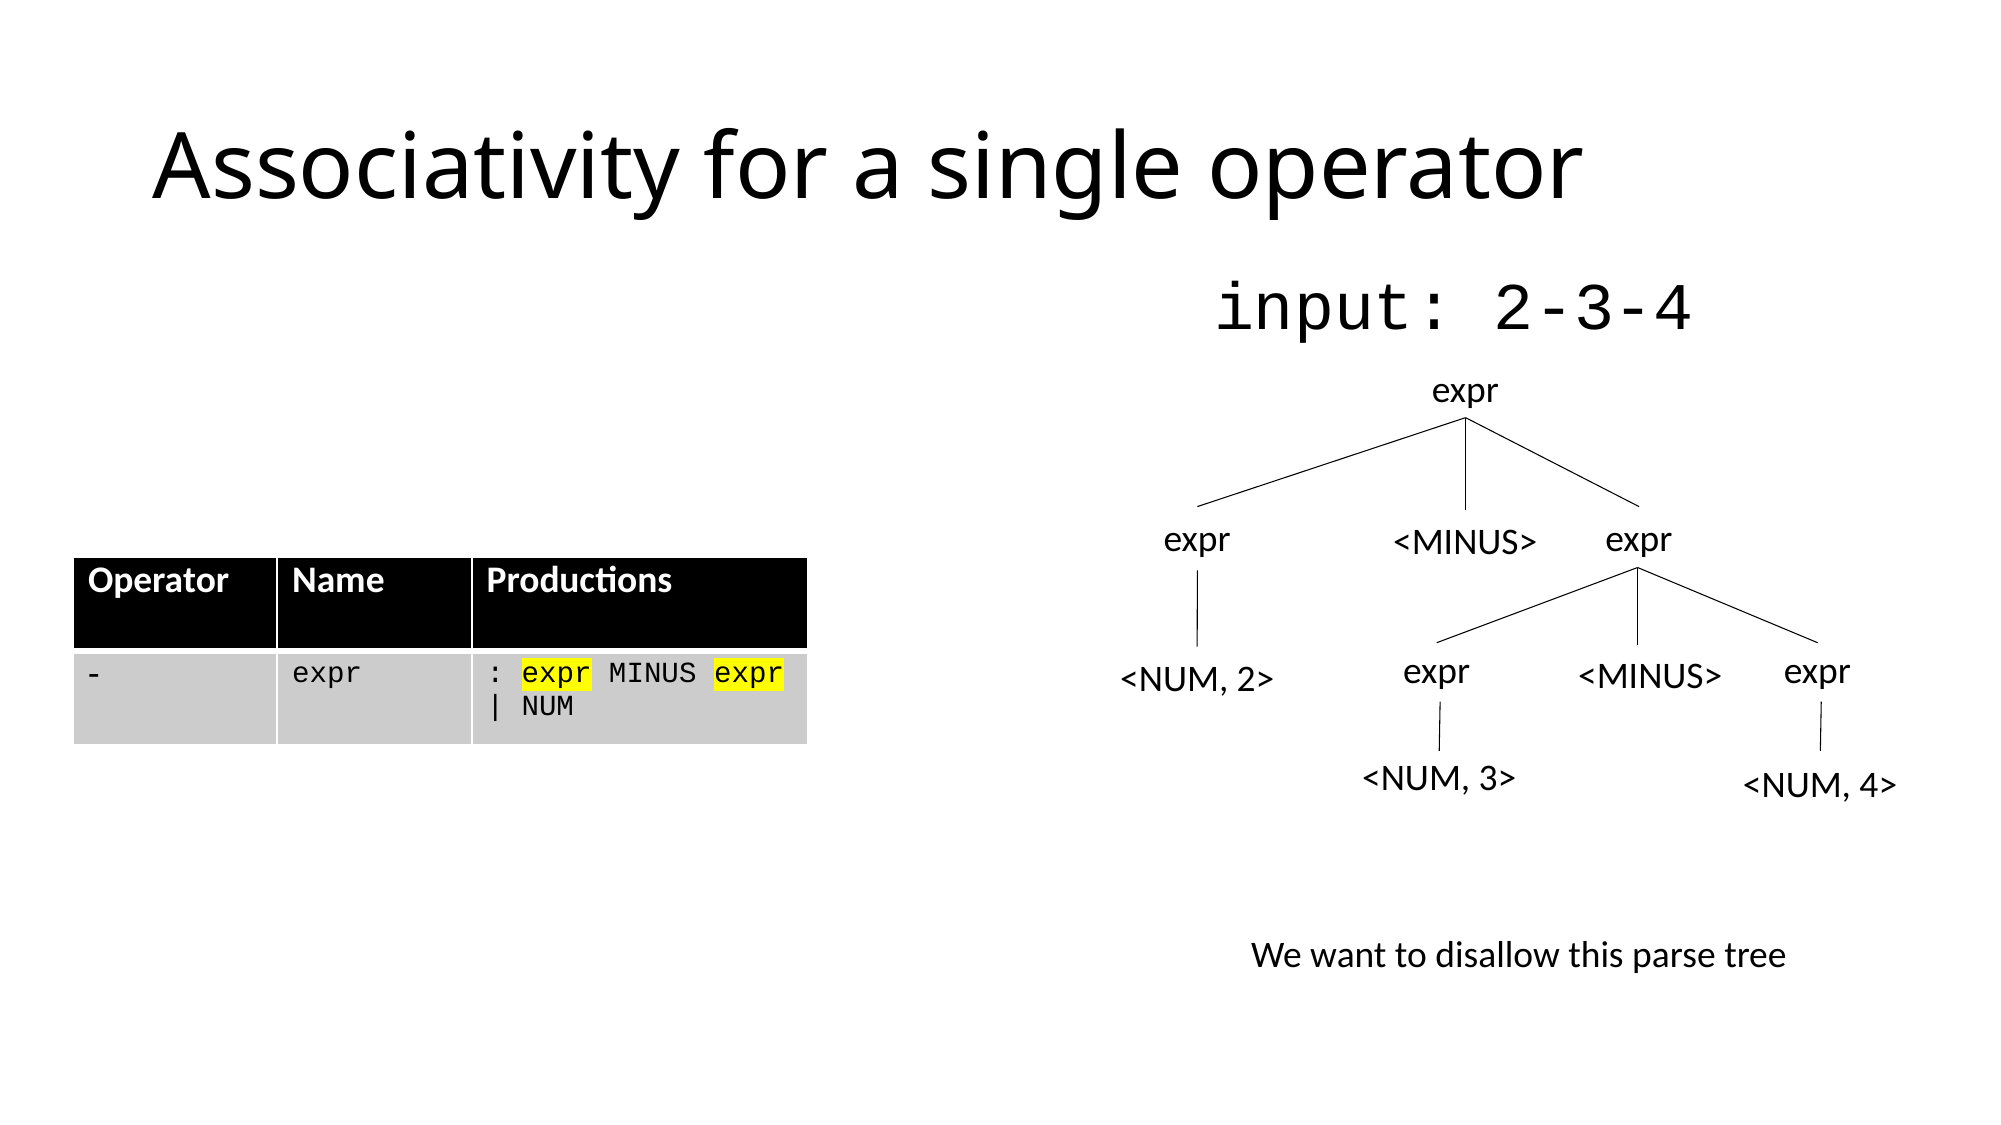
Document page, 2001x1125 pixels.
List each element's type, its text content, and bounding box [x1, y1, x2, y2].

text_box <MINUS> [1563, 644, 1738, 704]
text_box input: 2-3-4 [1199, 255, 1710, 351]
title Associativity for a single operator [137, 59, 1863, 278]
table_header Operator [74, 558, 276, 648]
text_box expr [1590, 506, 1688, 567]
text_box <NUM, 2> [1105, 646, 1290, 707]
table_header Name [278, 558, 471, 648]
text_box expr [1769, 638, 1866, 699]
text_box <NUM, 4> [1728, 752, 1913, 813]
table_cell - [74, 654, 276, 744]
text_box expr [1149, 506, 1246, 567]
table_cell : expr MINUS expr | NUM [473, 654, 807, 744]
text_box expr [1388, 638, 1486, 699]
text_box <NUM, 3> [1347, 745, 1532, 806]
table_cell expr [278, 654, 471, 744]
text_box We want to disallow this parse tree [1236, 922, 1803, 982]
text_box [1197, 418, 1465, 507]
text_box <MINUS> [1378, 509, 1553, 570]
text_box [1465, 418, 1640, 507]
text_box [1637, 567, 1818, 643]
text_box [1436, 567, 1637, 643]
text_box expr [1417, 357, 1514, 418]
table_header Productions [473, 558, 807, 648]
